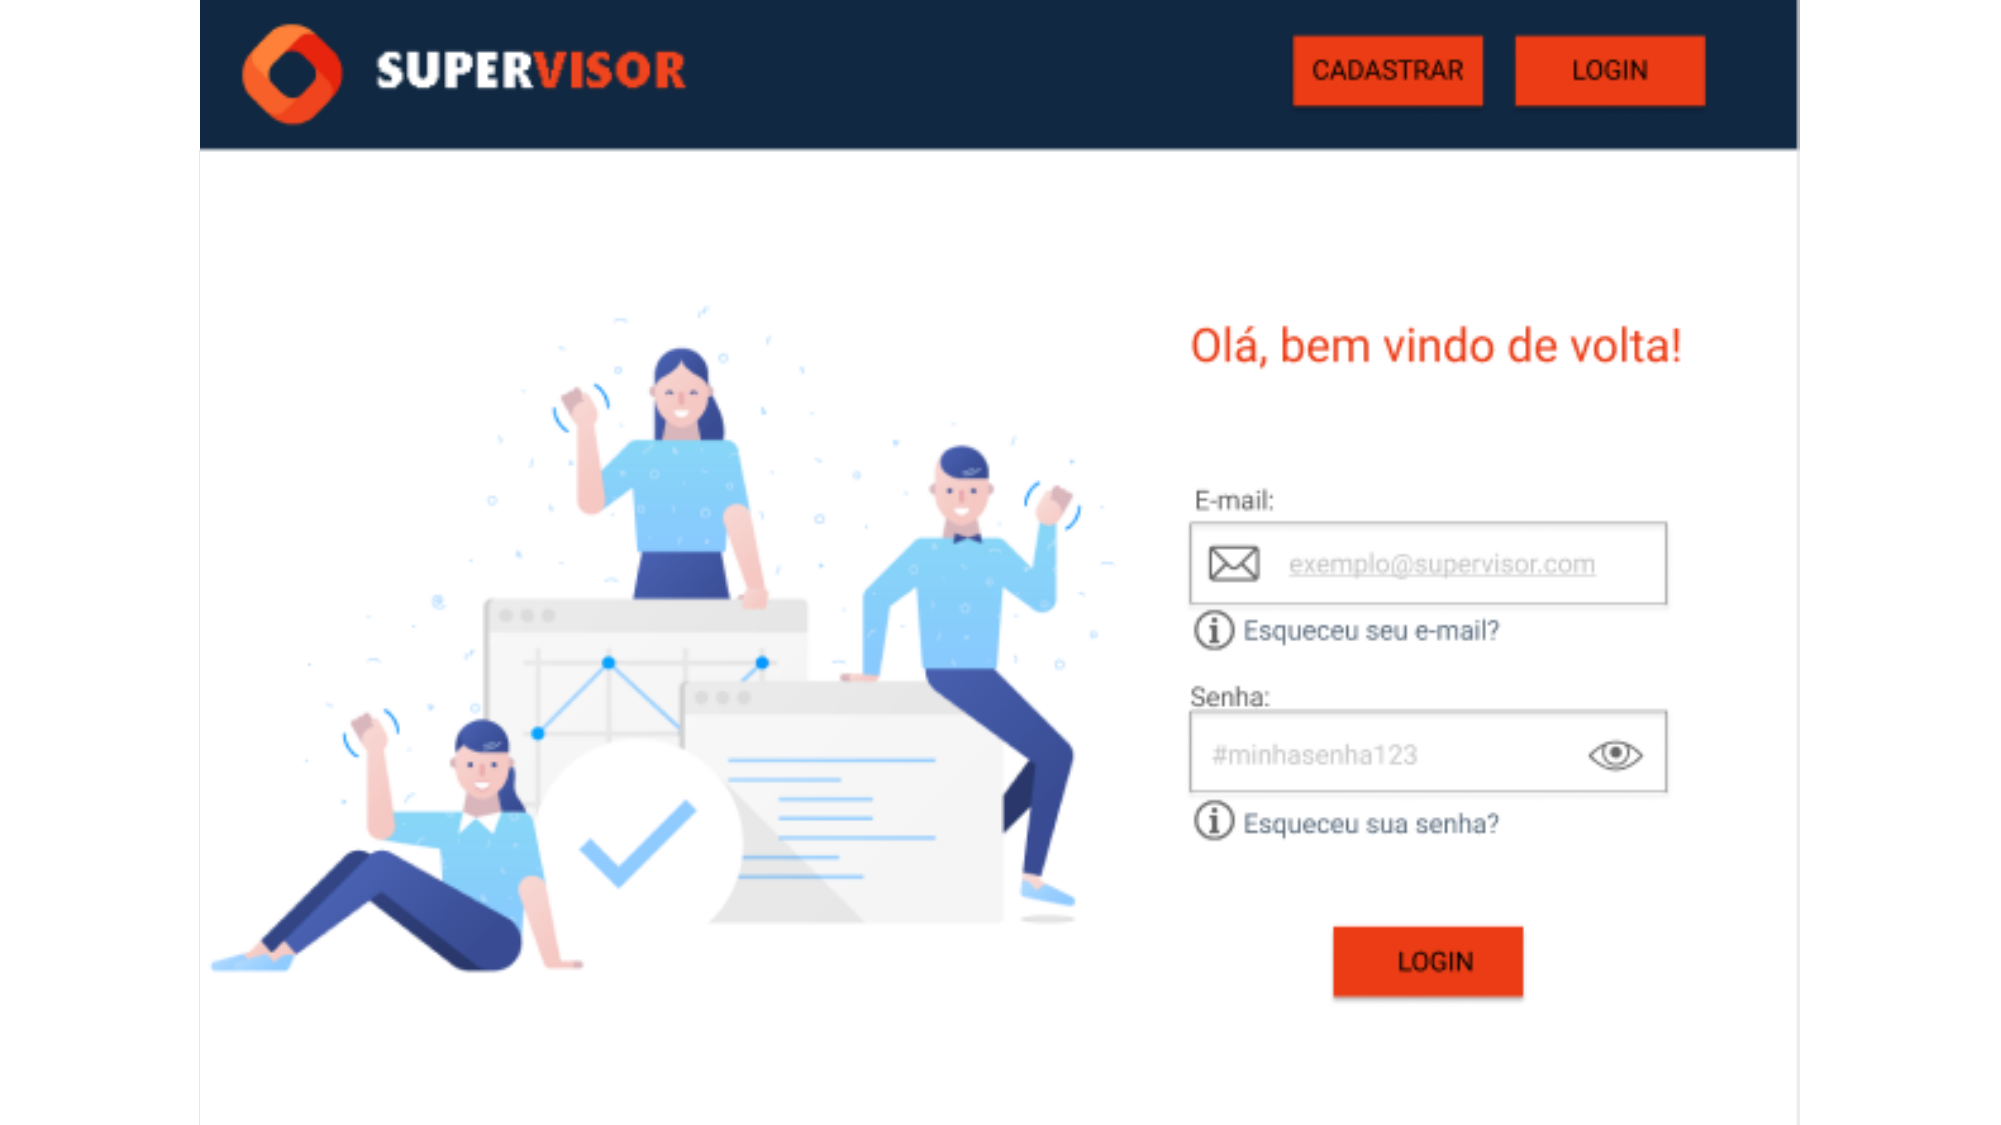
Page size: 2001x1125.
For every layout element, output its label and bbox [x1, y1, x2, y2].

picture [199, 0, 1800, 1125]
